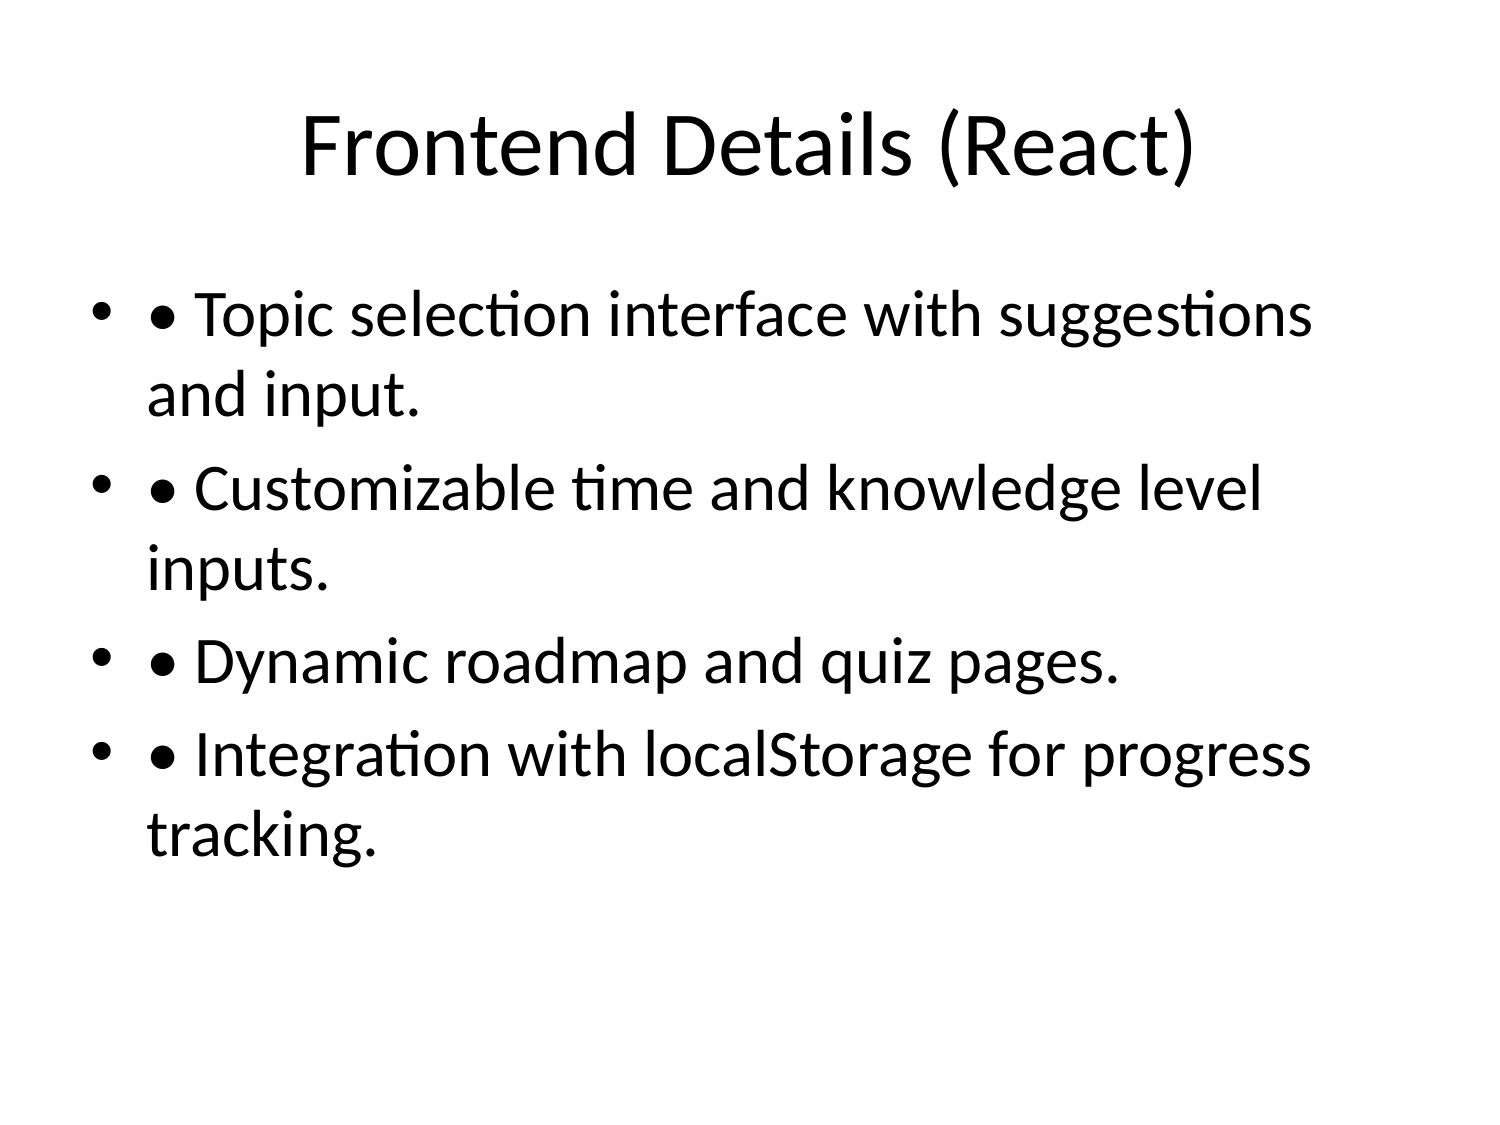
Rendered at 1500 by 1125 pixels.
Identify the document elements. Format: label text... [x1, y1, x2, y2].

list • Topic selection interface with suggestions and input. • Customizable time and knowledge level inputs. • Dynamic roadmap and quiz pages. • Integration with localStorage for progress tracking. [75, 262, 1425, 1005]
title Frontend Details (React) [75, 45, 1425, 233]
